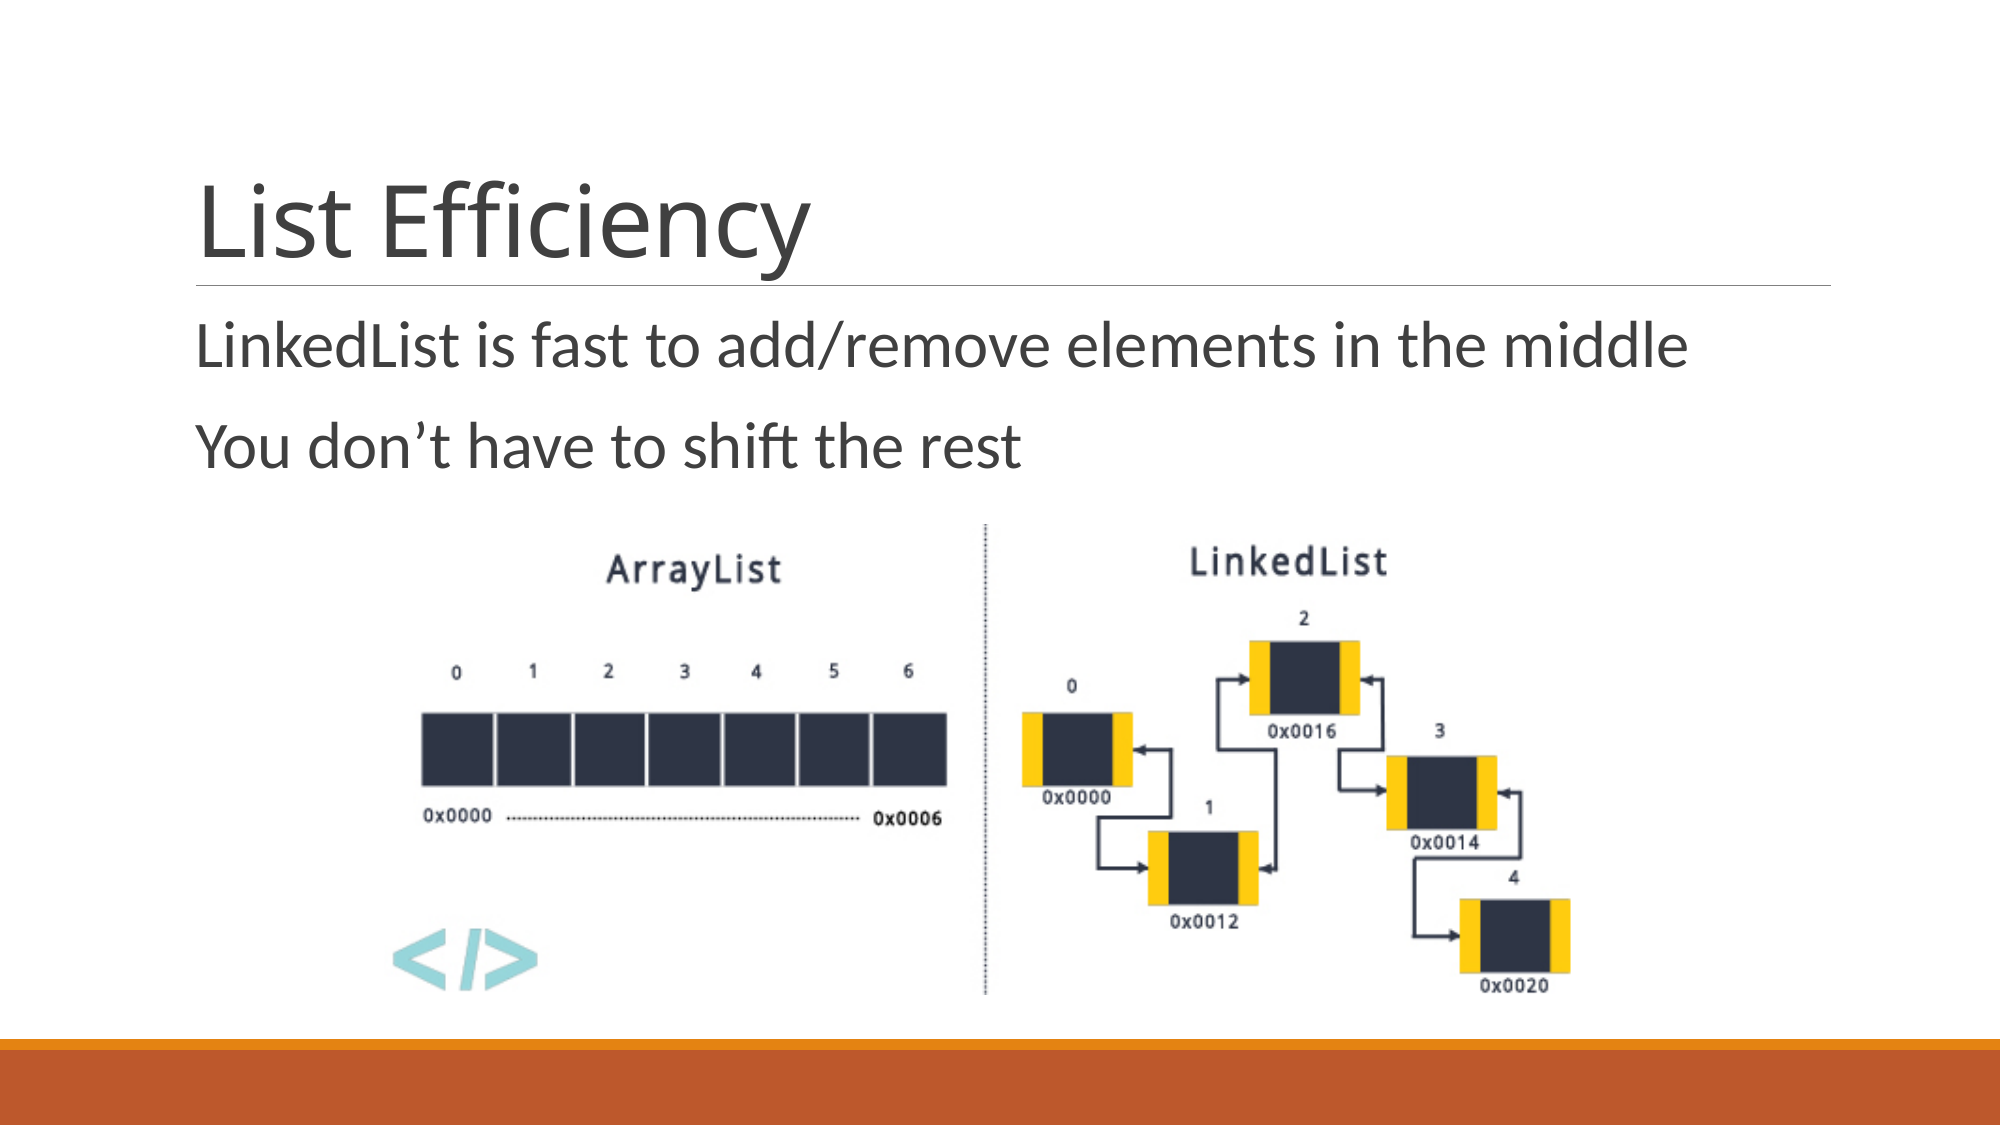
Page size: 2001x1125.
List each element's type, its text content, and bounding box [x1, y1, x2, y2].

picture [383, 524, 1586, 995]
title List Efficiency [180, 47, 1830, 285]
list LinkedList is fast to add/remove elements in the middle You don’t have to shift the rest [180, 302, 1830, 963]
